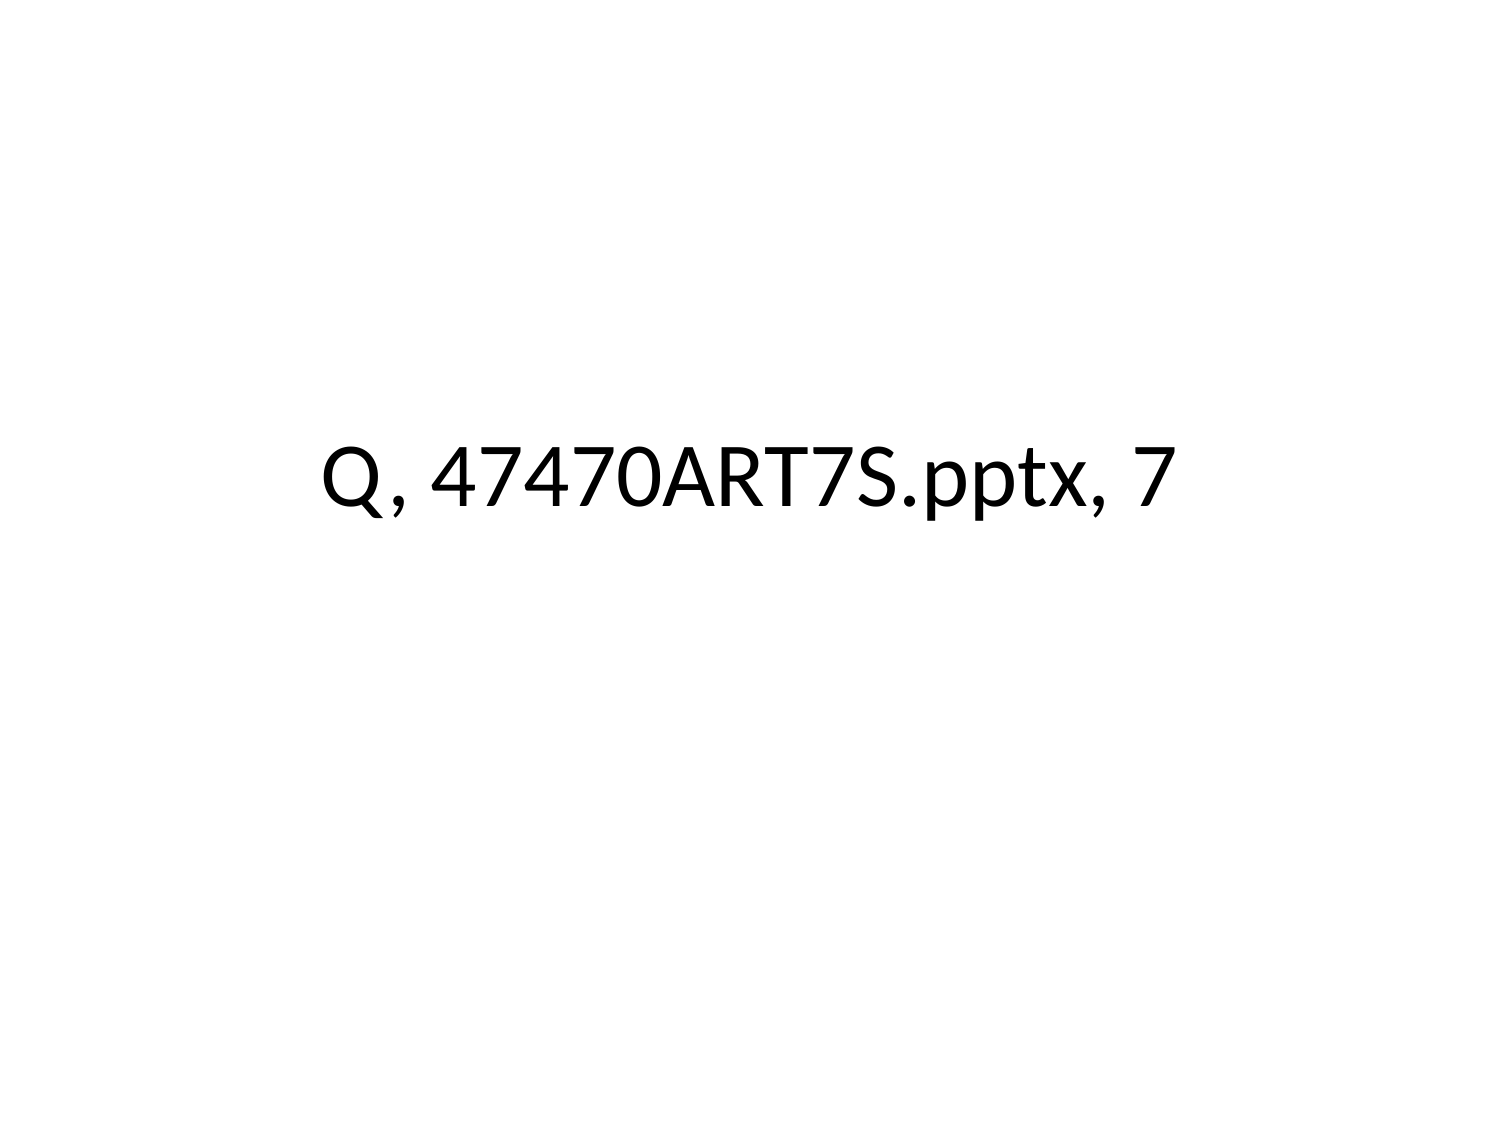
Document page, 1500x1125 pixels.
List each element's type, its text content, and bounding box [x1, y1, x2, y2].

title Q, 47470ART7S.pptx, 7 [112, 349, 1388, 591]
